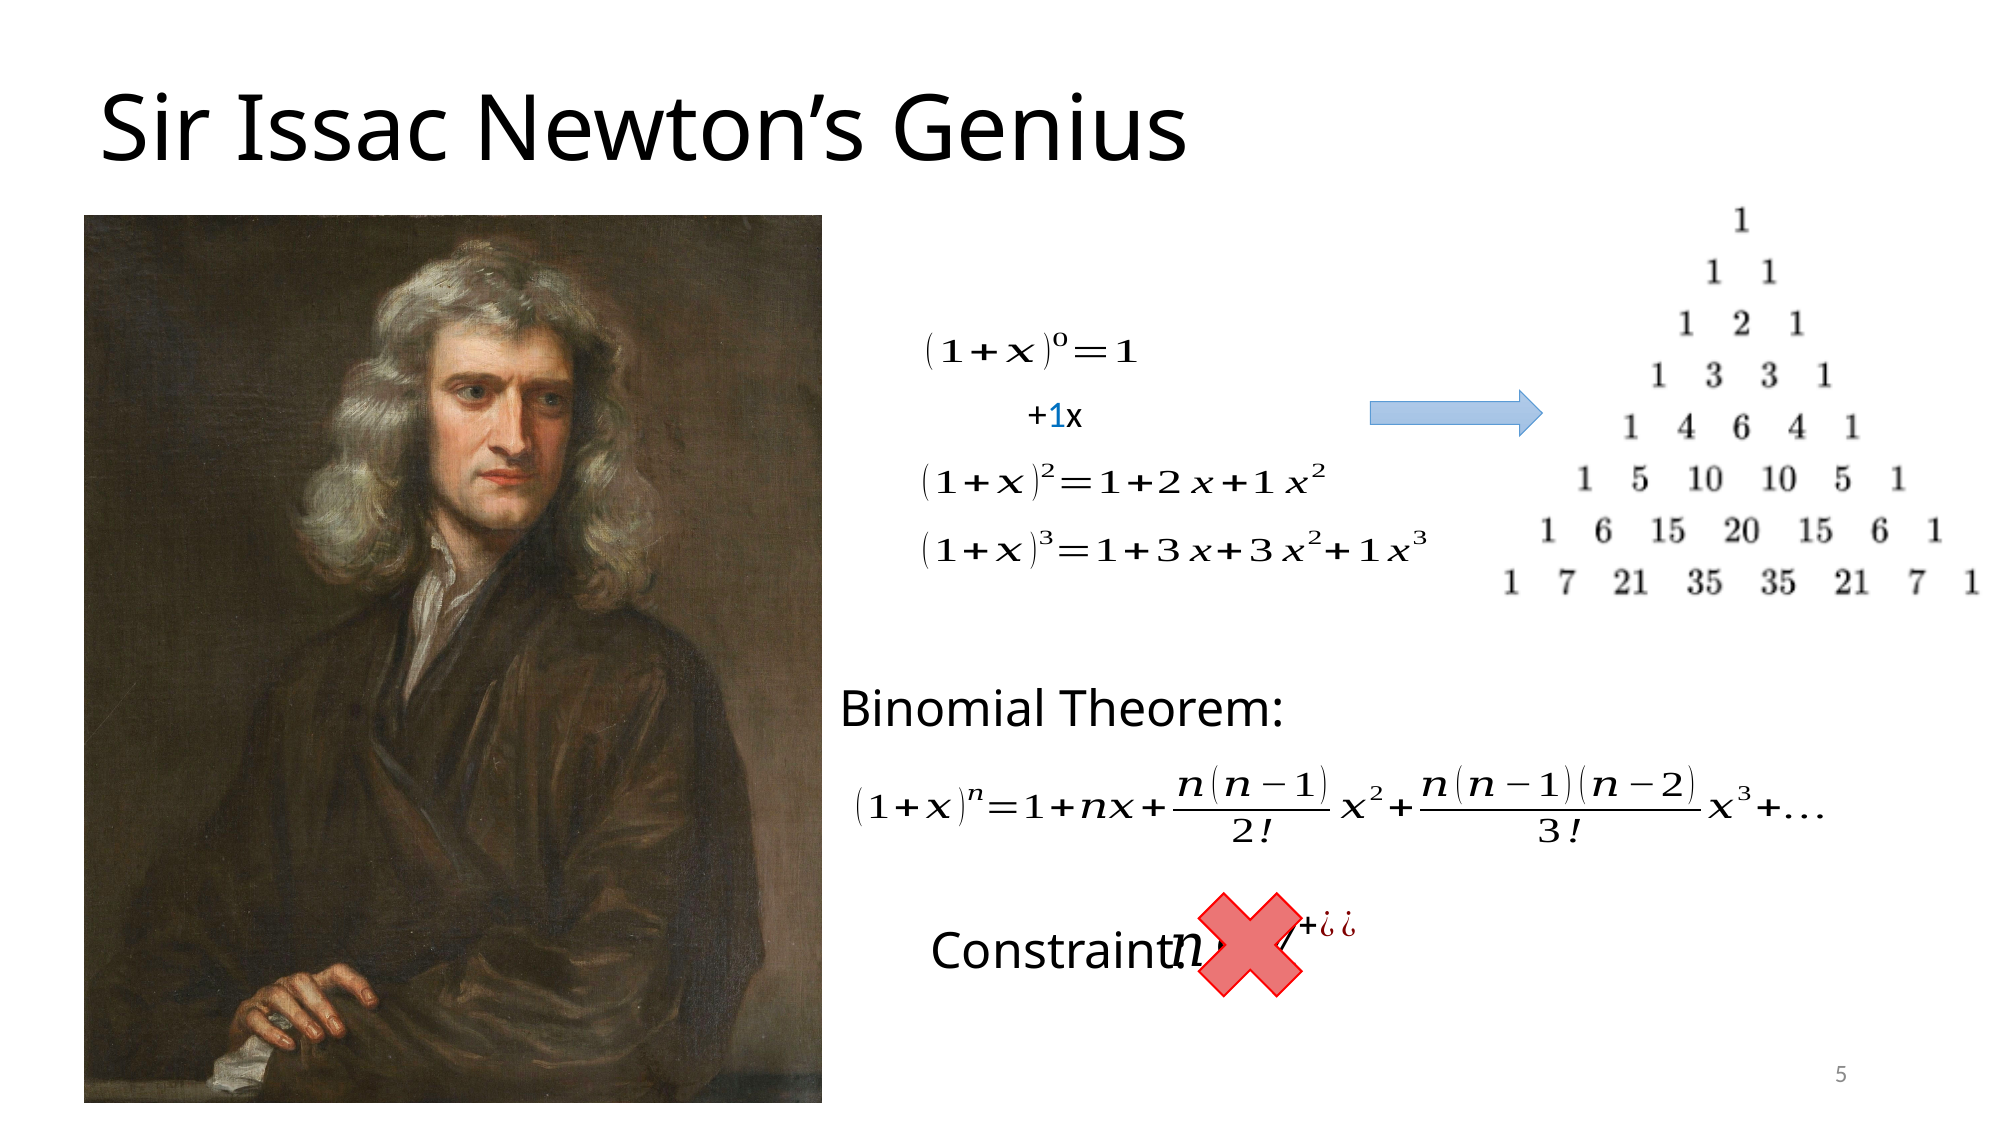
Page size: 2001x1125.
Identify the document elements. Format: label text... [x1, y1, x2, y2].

text_box Binomial Theorem: [824, 668, 1301, 744]
picture [84, 214, 822, 1103]
title Sir Issac Newton’s Genius [84, 22, 1810, 240]
text_box [1369, 401, 1497, 425]
slide_number 5 [1412, 1042, 1863, 1103]
picture [1497, 199, 1988, 605]
text_box [1197, 891, 1304, 998]
text_box Constraint: [915, 911, 1204, 987]
